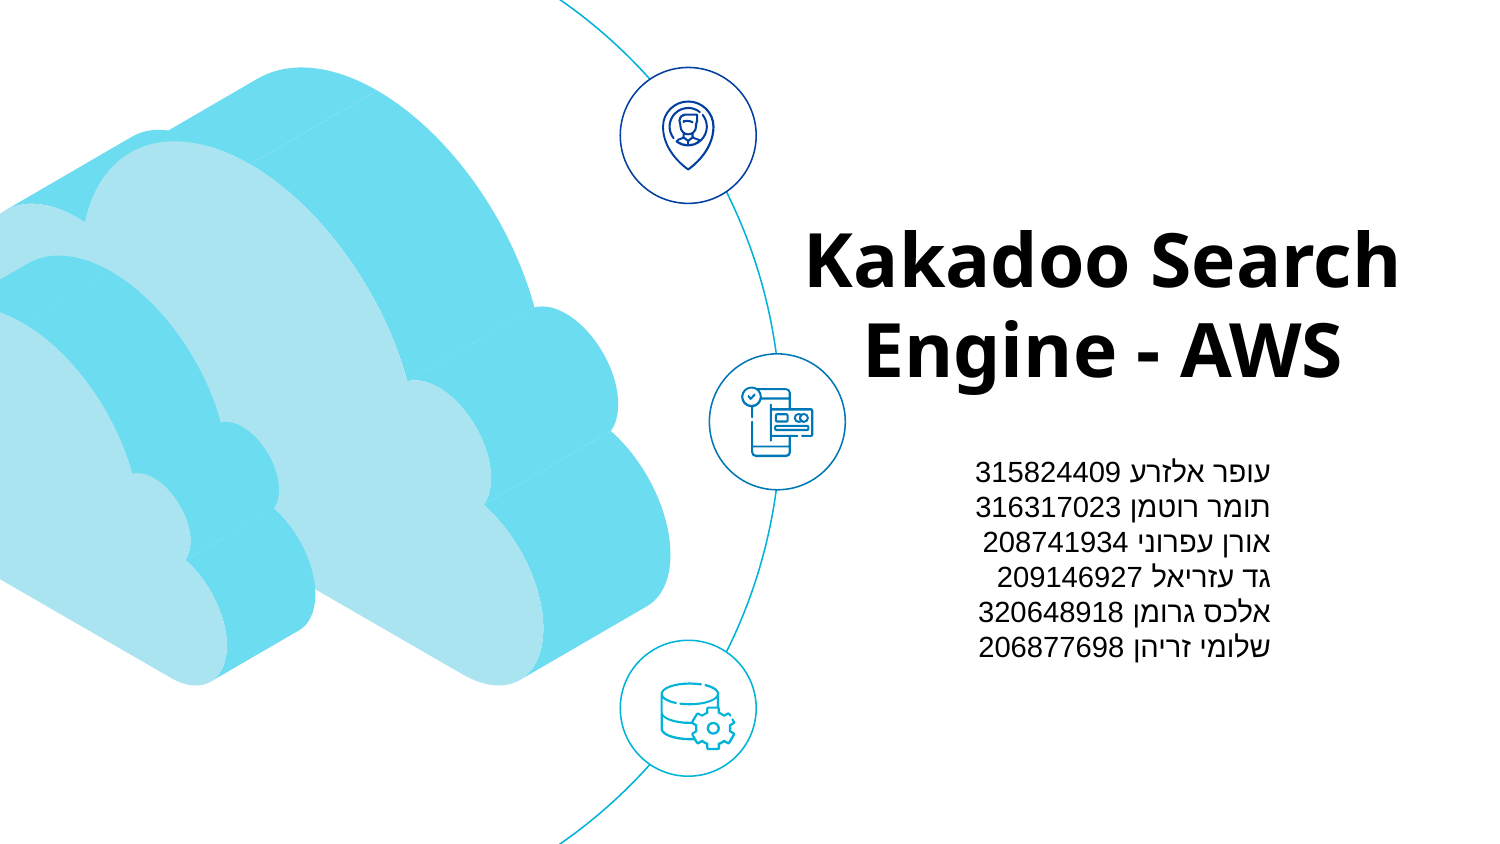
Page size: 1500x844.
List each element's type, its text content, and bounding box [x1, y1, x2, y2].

text_box [673, 67, 757, 204]
text_box [0, 694, 650, 844]
text_box [620, 694, 736, 777]
text_box [674, 640, 757, 753]
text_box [661, 100, 715, 171]
text_box [709, 353, 846, 490]
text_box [660, 682, 736, 751]
text_box עופר אלזרע 315824409 תומר רוטמן 316317023 אורן עפרוני 208741934 גד עזריאל 209146927 אלכס גרומן 320648918 שלומי זריהן 206877698 [937, 446, 1286, 671]
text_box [740, 386, 814, 458]
text_box [0, 0, 637, 65]
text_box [0, 67, 671, 686]
text_box [674, 192, 777, 651]
title Kakadoo Search Engine - AWS [780, 196, 1425, 408]
